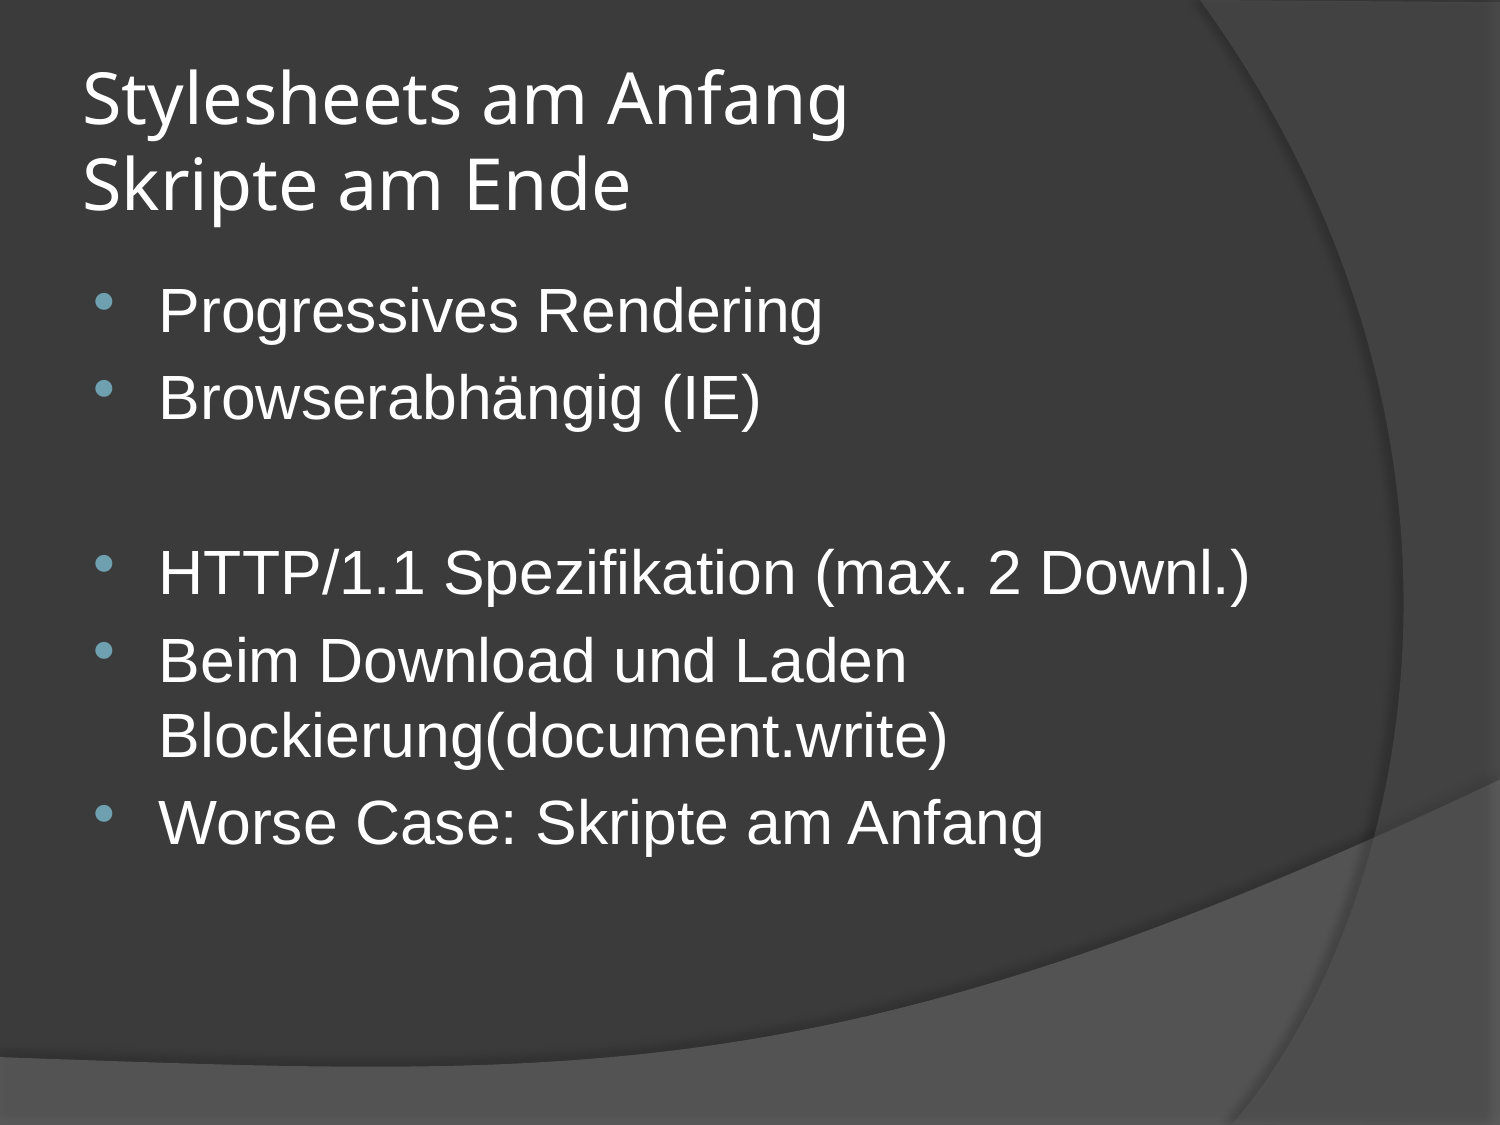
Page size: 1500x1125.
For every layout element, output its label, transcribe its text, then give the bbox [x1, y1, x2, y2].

list Progressives Rendering Browserabhängig (IE) HTTP/1.1 Spezifikation (max. 2 Downl.) Beim Download und Laden Blockierung(document.write) Worse Case: Skripte am Anfang [75, 262, 1300, 1005]
title Stylesheets am Anfang Skripte am Ende [75, 45, 1300, 233]
